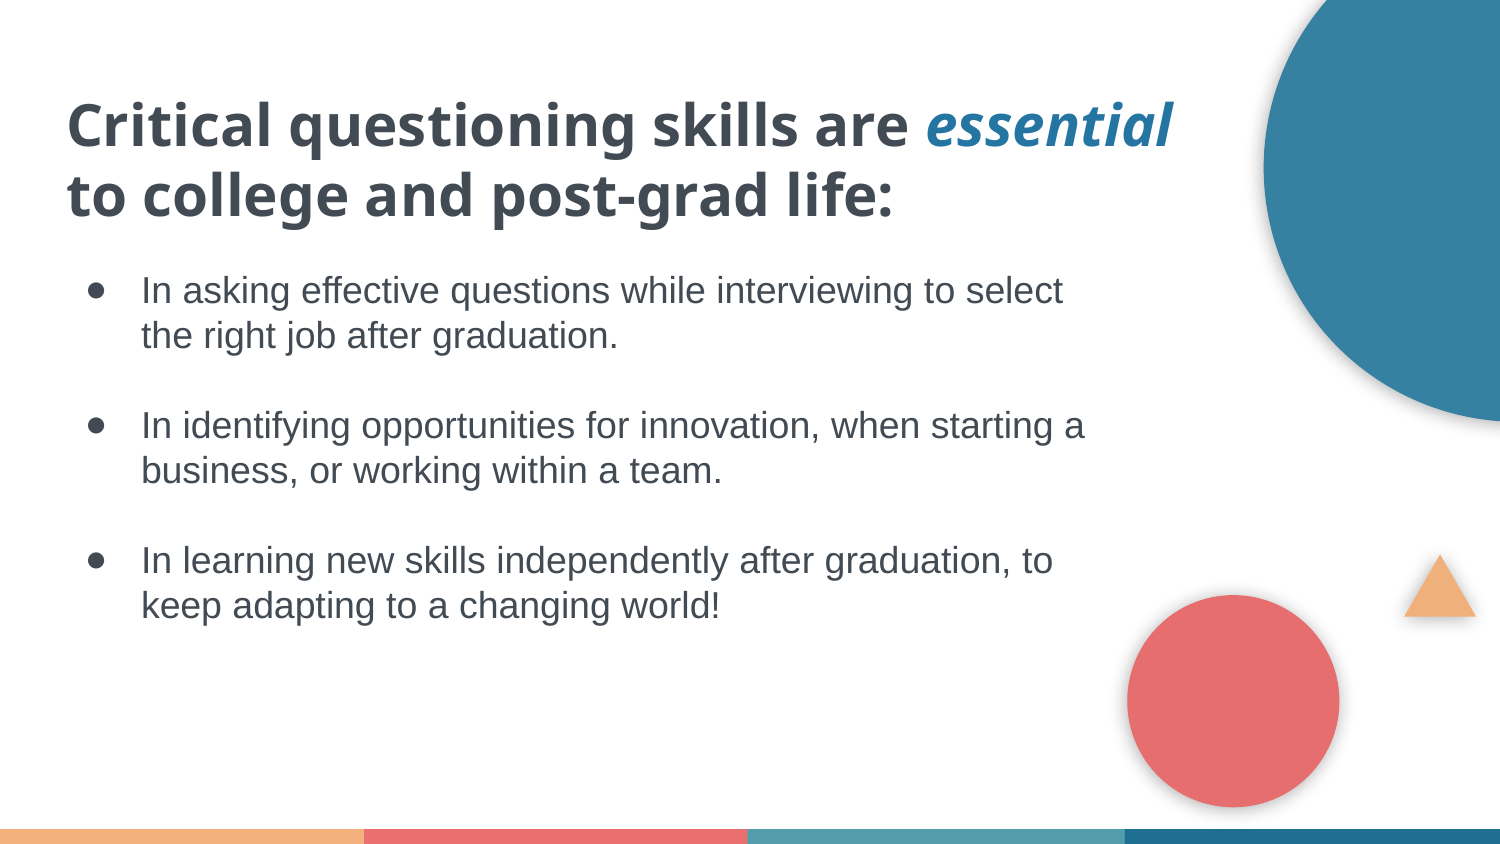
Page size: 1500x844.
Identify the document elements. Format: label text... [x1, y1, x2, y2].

title Critical questioning skills are essential to college and post-grad life: [51, 72, 1193, 167]
picture [0, 829, 1500, 844]
list In asking effective questions while interviewing to select the right job after graduation. In identifying opportunities for innovation, when starting a business, or working within a team. In learning new skills independently after graduation, to keep adapting to a changing world! [51, 250, 1128, 750]
